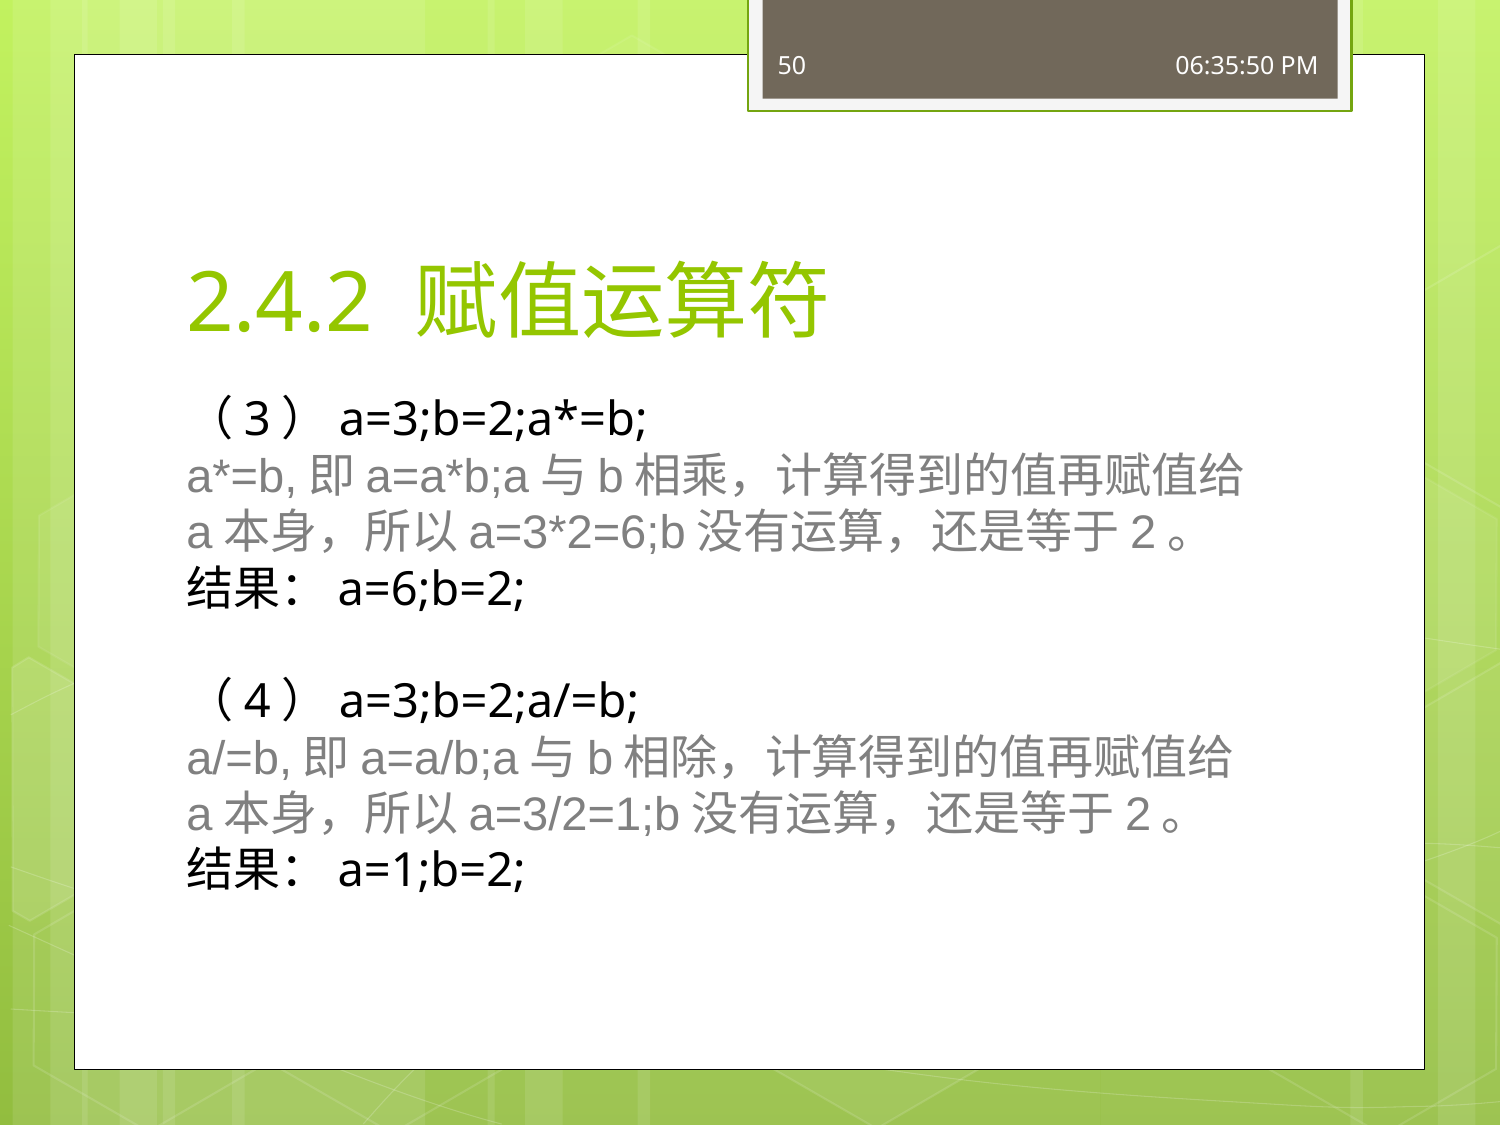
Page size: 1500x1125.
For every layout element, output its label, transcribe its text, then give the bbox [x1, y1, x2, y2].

list （3）a=3;b=2;a*=b; a*=b,即a=a*b;a与b相乘，计算得到的值再赋值给a本身，所以a=3*2=6;b没有运算，还是等于2。 结果：a=6;b=2; （4）a=3;b=2;a/=b; a/=b,即a=a/b;a与b相除，计算得到的值再赋值给a本身，所以a=3/2=1;b没有运算，还是等于2。 结果：a=1;b=2; [171, 381, 1283, 957]
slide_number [983, 36, 1334, 97]
title 2.4.2 赋值运算符 [171, 168, 1324, 357]
slide_number 50 [762, 36, 982, 97]
